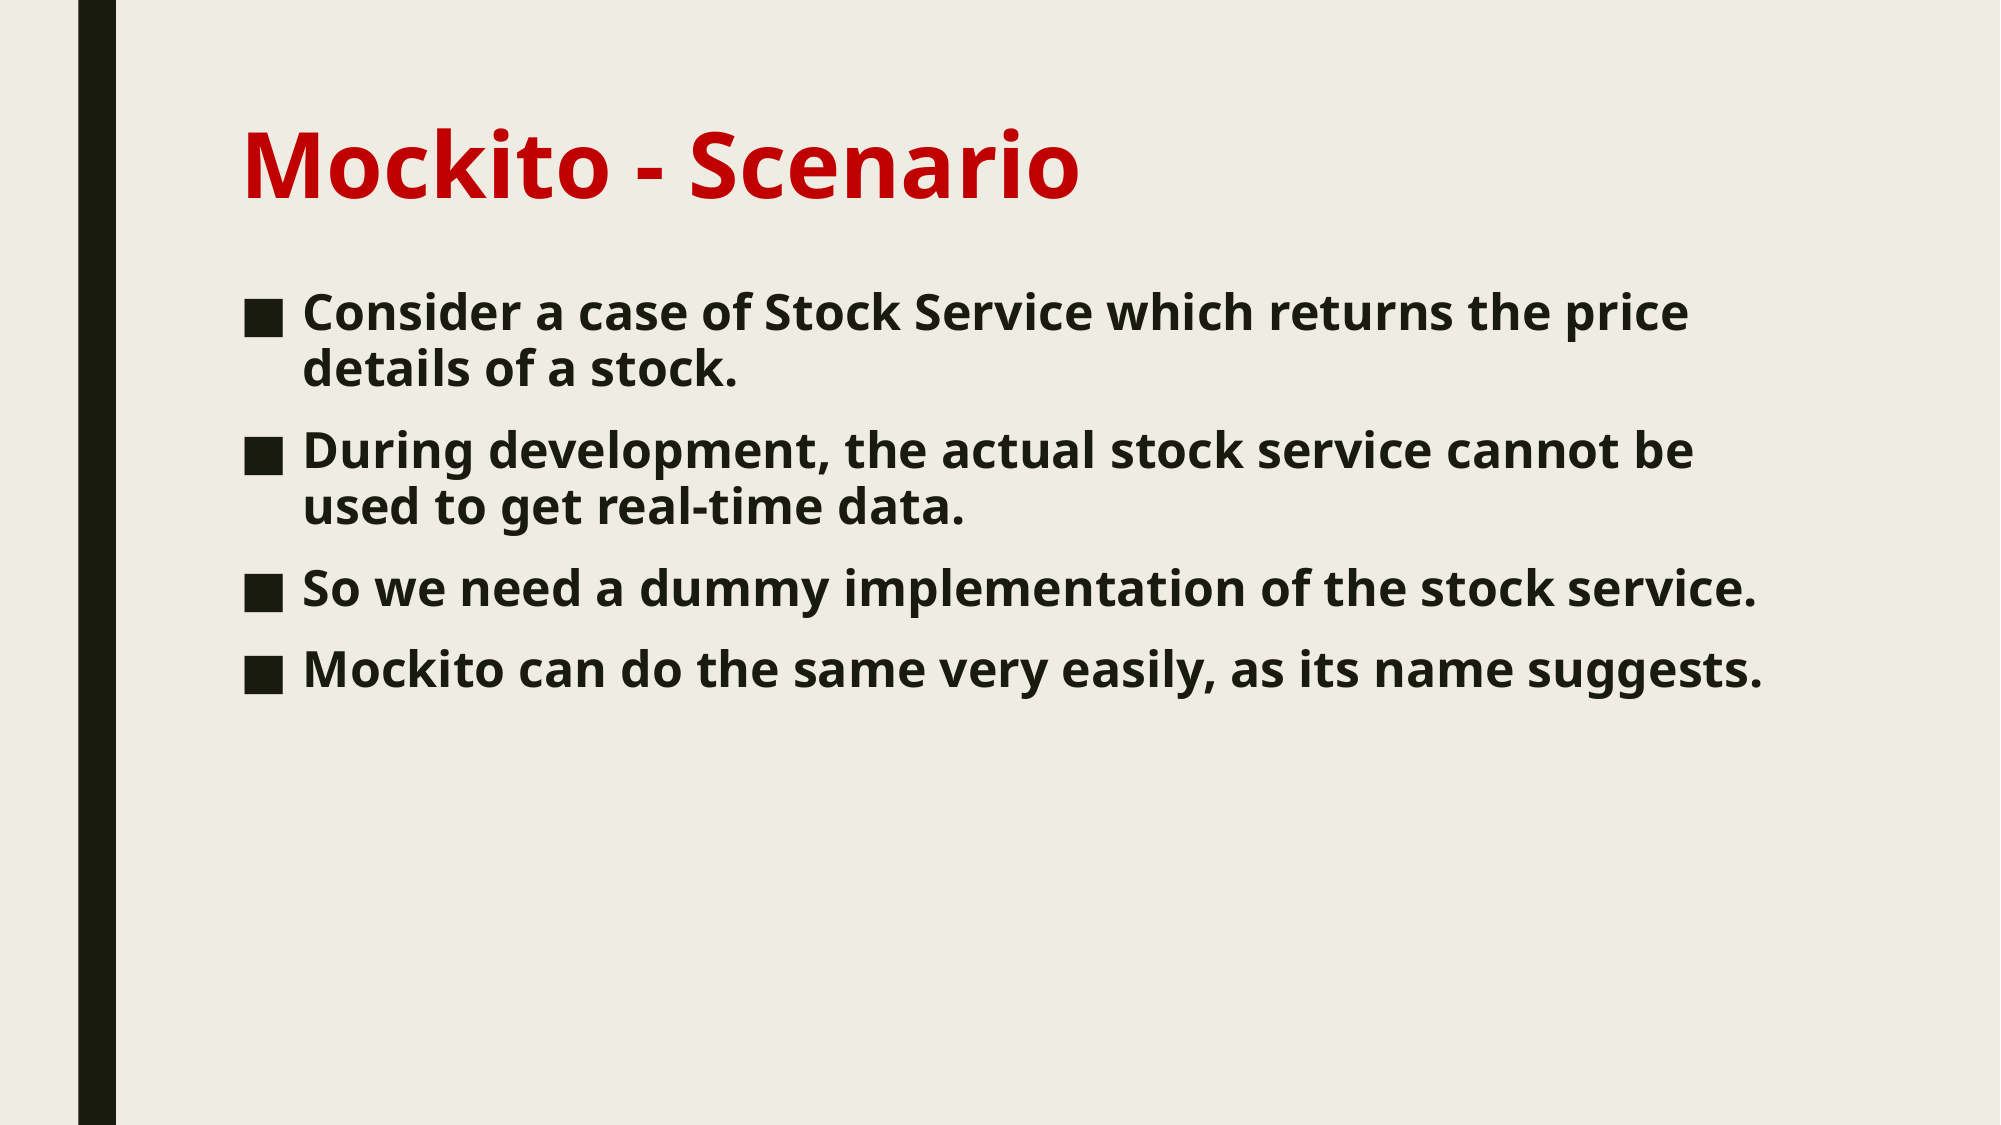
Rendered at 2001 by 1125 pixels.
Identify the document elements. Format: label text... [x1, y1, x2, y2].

list Consider a case of Stock Service which returns the price details of a stock. During development, the actual stock service cannot be used to get real-time data. So we need a dummy implementation of the stock service. Mockito can do the same very easily, as its name suggests. [225, 277, 1800, 866]
title Mockito - Scenario [225, 112, 1800, 277]
